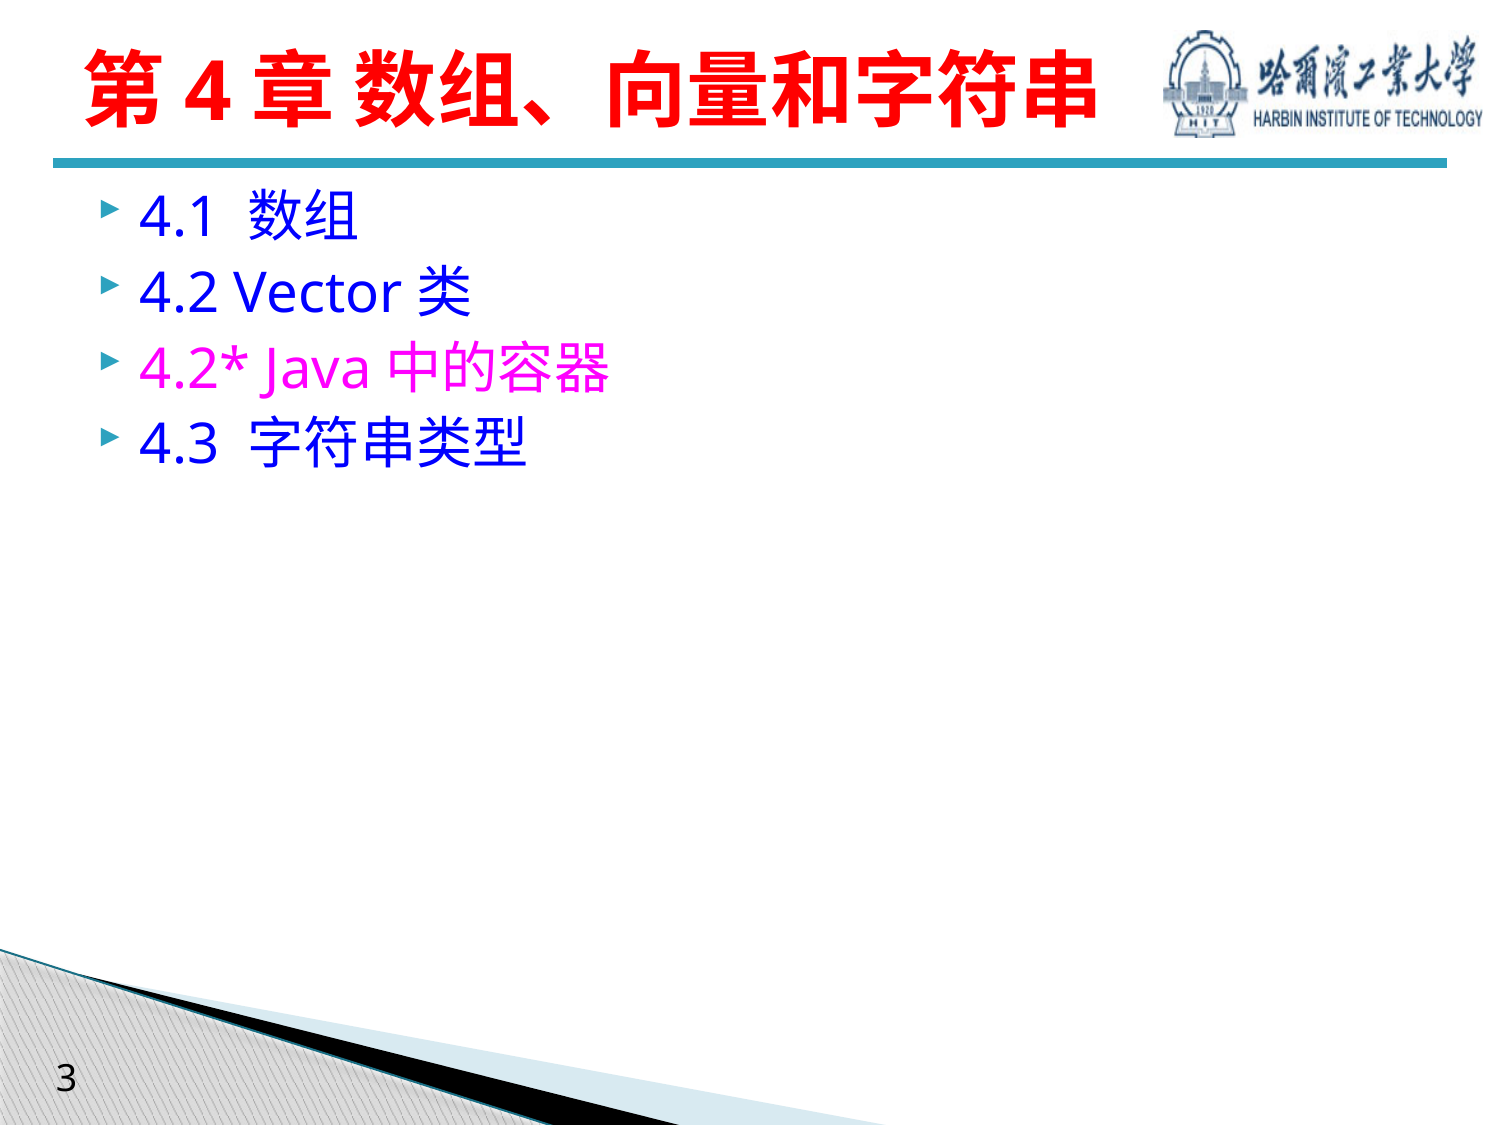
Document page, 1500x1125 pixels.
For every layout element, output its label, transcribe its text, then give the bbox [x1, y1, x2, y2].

picture [1417, 30, 1483, 138]
title 第4章 数组、向量和字符串 [66, 23, 1417, 152]
list 4.1 数组 4.2 Vector类 4.2* Java中的容器 4.3 字符串类型 [64, 172, 1416, 998]
